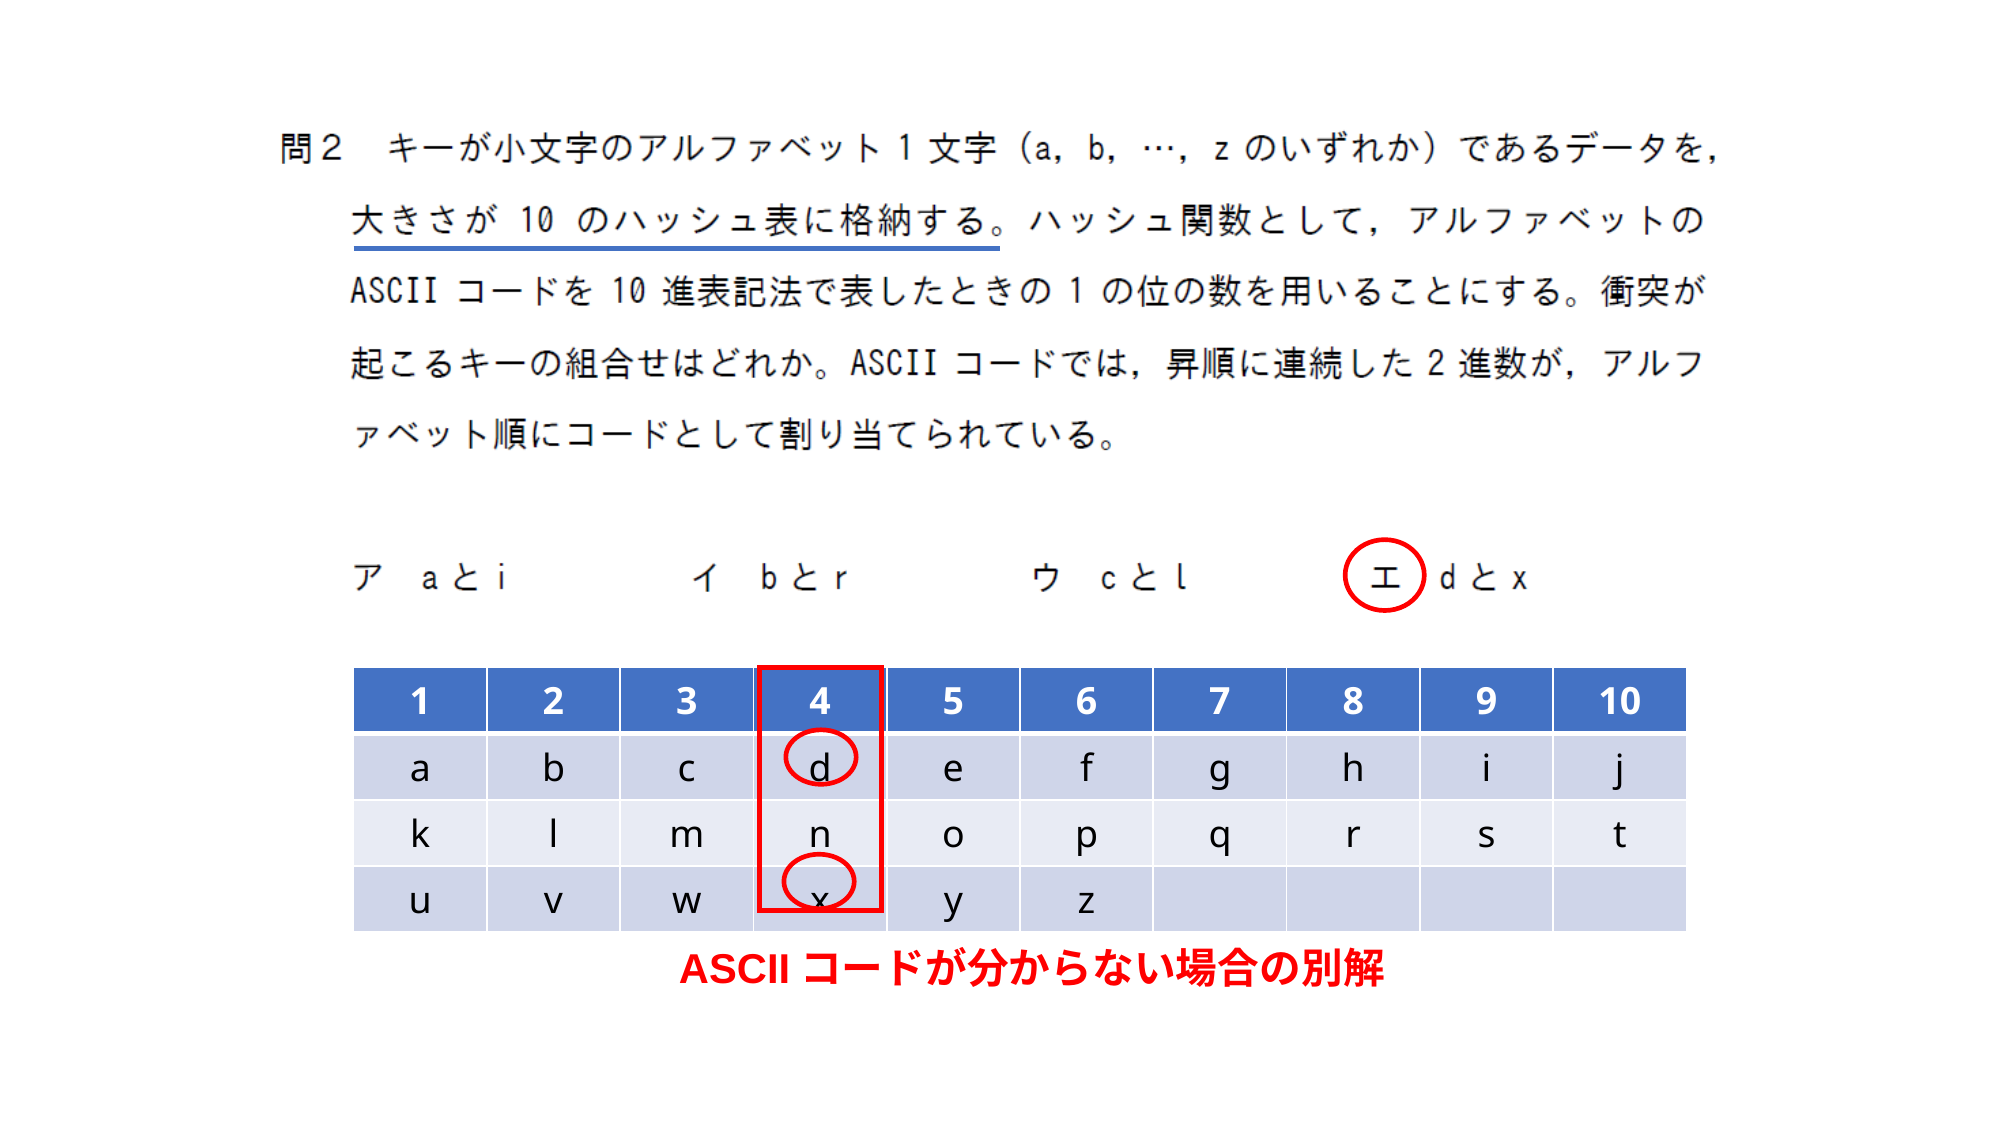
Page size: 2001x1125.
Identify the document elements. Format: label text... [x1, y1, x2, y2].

table_cell j [1554, 736, 1686, 799]
table_cell h [1287, 736, 1419, 799]
table_cell r [1287, 801, 1419, 865]
table_cell p [1021, 801, 1152, 865]
table_cell x [754, 867, 886, 931]
table_cell y [888, 867, 1019, 931]
table_cell v [488, 867, 619, 931]
table_header 4 [754, 668, 758, 731]
table_header 1 [354, 668, 486, 731]
table_header 4 [882, 668, 886, 731]
text_box ASCIIコードが分からない場合の別解 [664, 934, 1425, 1000]
table_cell [1421, 867, 1552, 931]
table_cell i [1421, 736, 1552, 799]
table_cell [1154, 867, 1286, 931]
table_cell c [621, 736, 753, 799]
table_header 6 [1021, 668, 1152, 731]
table_cell u [354, 867, 486, 931]
table_cell d [754, 736, 758, 799]
table_header 9 [1421, 668, 1552, 731]
table_cell n [754, 801, 758, 865]
table_header 7 [1154, 668, 1286, 731]
table_header 2 [488, 668, 619, 731]
table_cell k [354, 801, 486, 865]
table_header 3 [621, 668, 753, 731]
table_header 5 [888, 668, 1019, 731]
table_cell [1287, 867, 1419, 931]
table_cell w [621, 867, 753, 931]
table_cell l [488, 801, 619, 865]
table_cell b [488, 736, 619, 799]
table_cell z [1021, 867, 1152, 931]
text_box [784, 728, 858, 786]
table_cell [1554, 867, 1686, 931]
table_header 8 [1287, 668, 1419, 731]
table_cell d [882, 736, 886, 799]
picture [266, 119, 1734, 611]
table_cell g [1154, 736, 1286, 799]
text_box [782, 853, 856, 910]
table_cell t [1554, 801, 1686, 865]
table_cell o [888, 801, 1019, 865]
text_box [758, 666, 882, 912]
table_header 10 [1554, 668, 1686, 731]
table_cell e [888, 736, 1019, 799]
table_cell f [1021, 736, 1152, 799]
table_cell q [1154, 801, 1286, 865]
table_cell n [882, 801, 886, 865]
table_cell m [621, 801, 753, 865]
table_cell s [1421, 801, 1552, 865]
table_cell a [354, 736, 486, 799]
